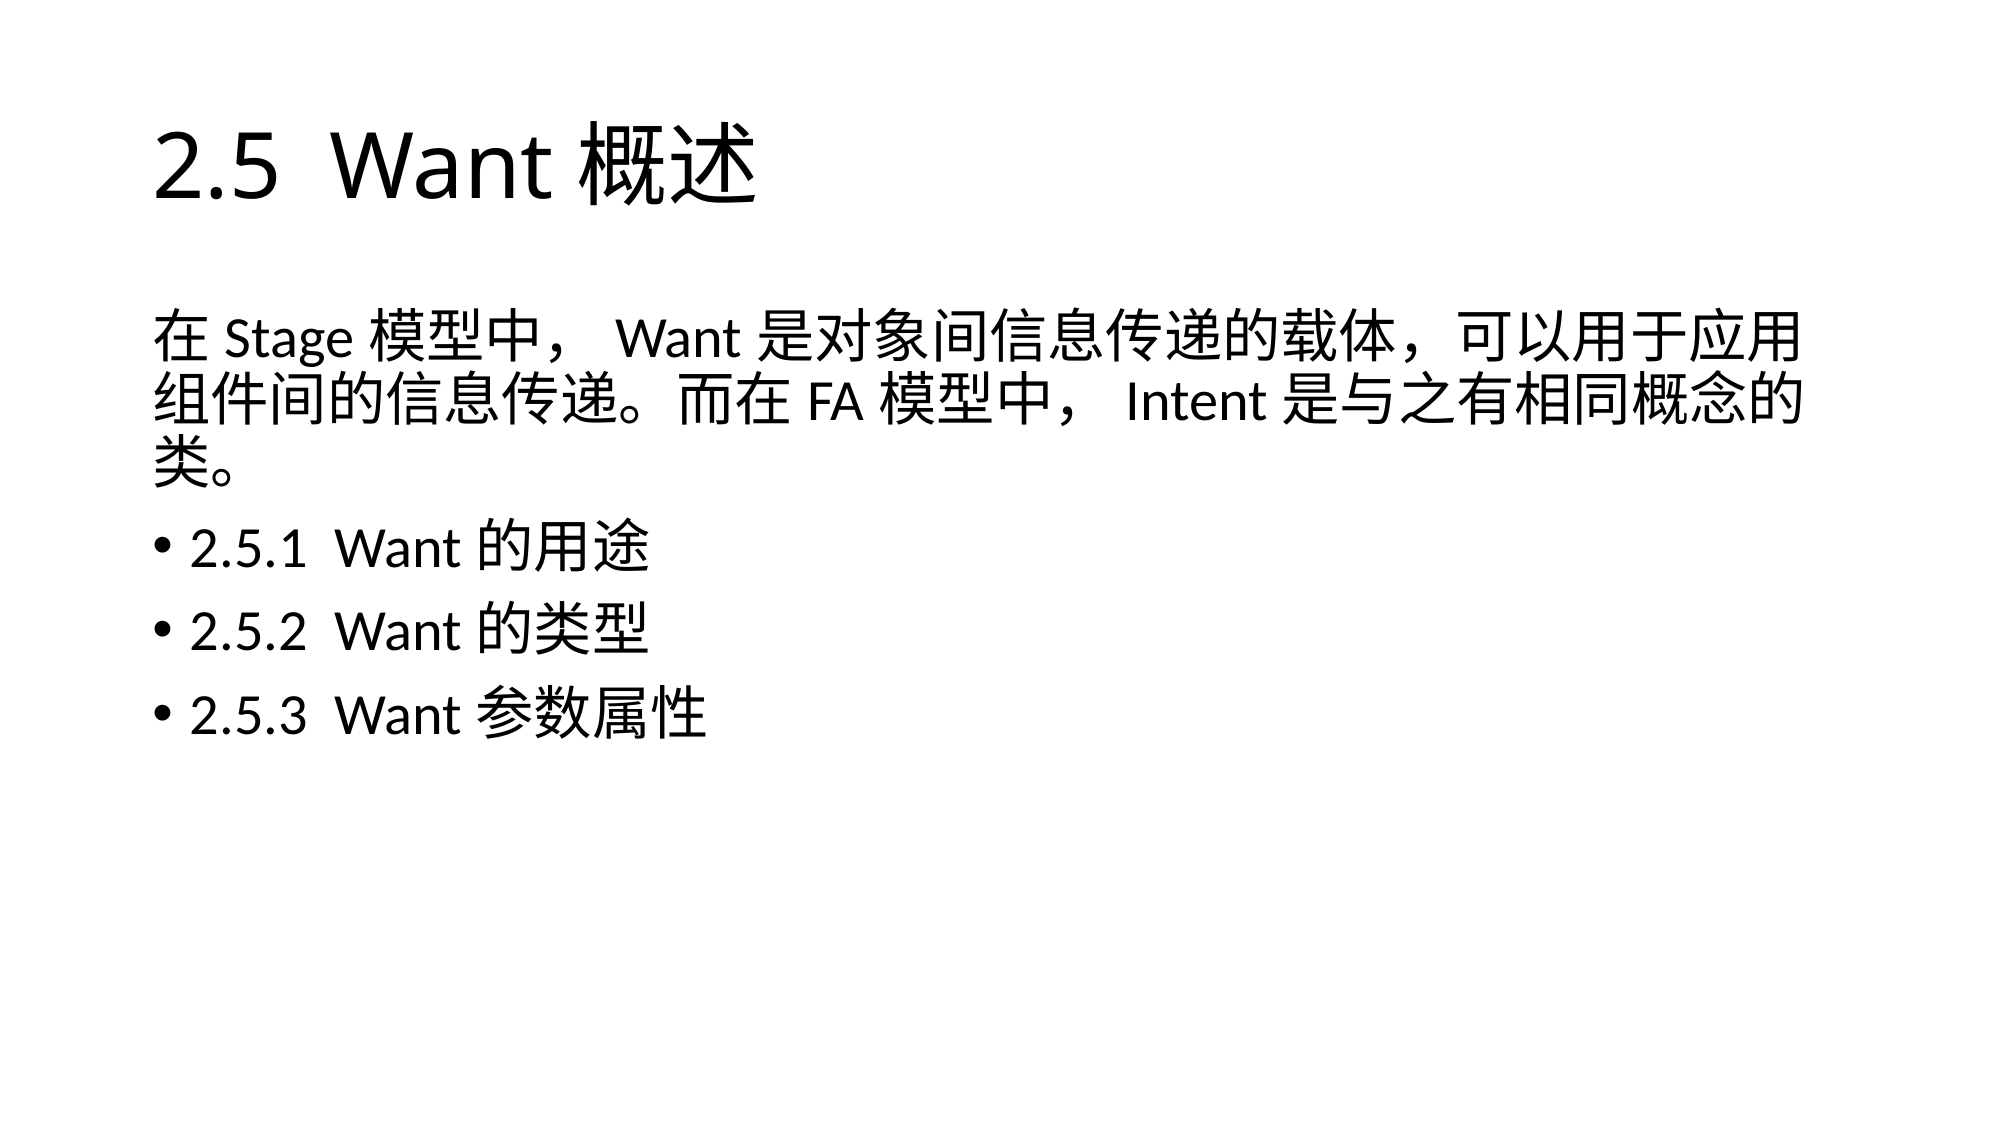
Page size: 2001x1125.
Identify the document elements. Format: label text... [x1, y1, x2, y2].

title 2.5 Want概述 [137, 59, 1863, 278]
list 在Stage模型中，Want是对象间信息传递的载体，可以用于应用组件间的信息传递。而在FA模型中，Intent是与之有相同概念的类。 2.5.1 Want的用途 2.5.2 Want的类型 2.5.3 Want参数属性 [137, 299, 1863, 1014]
